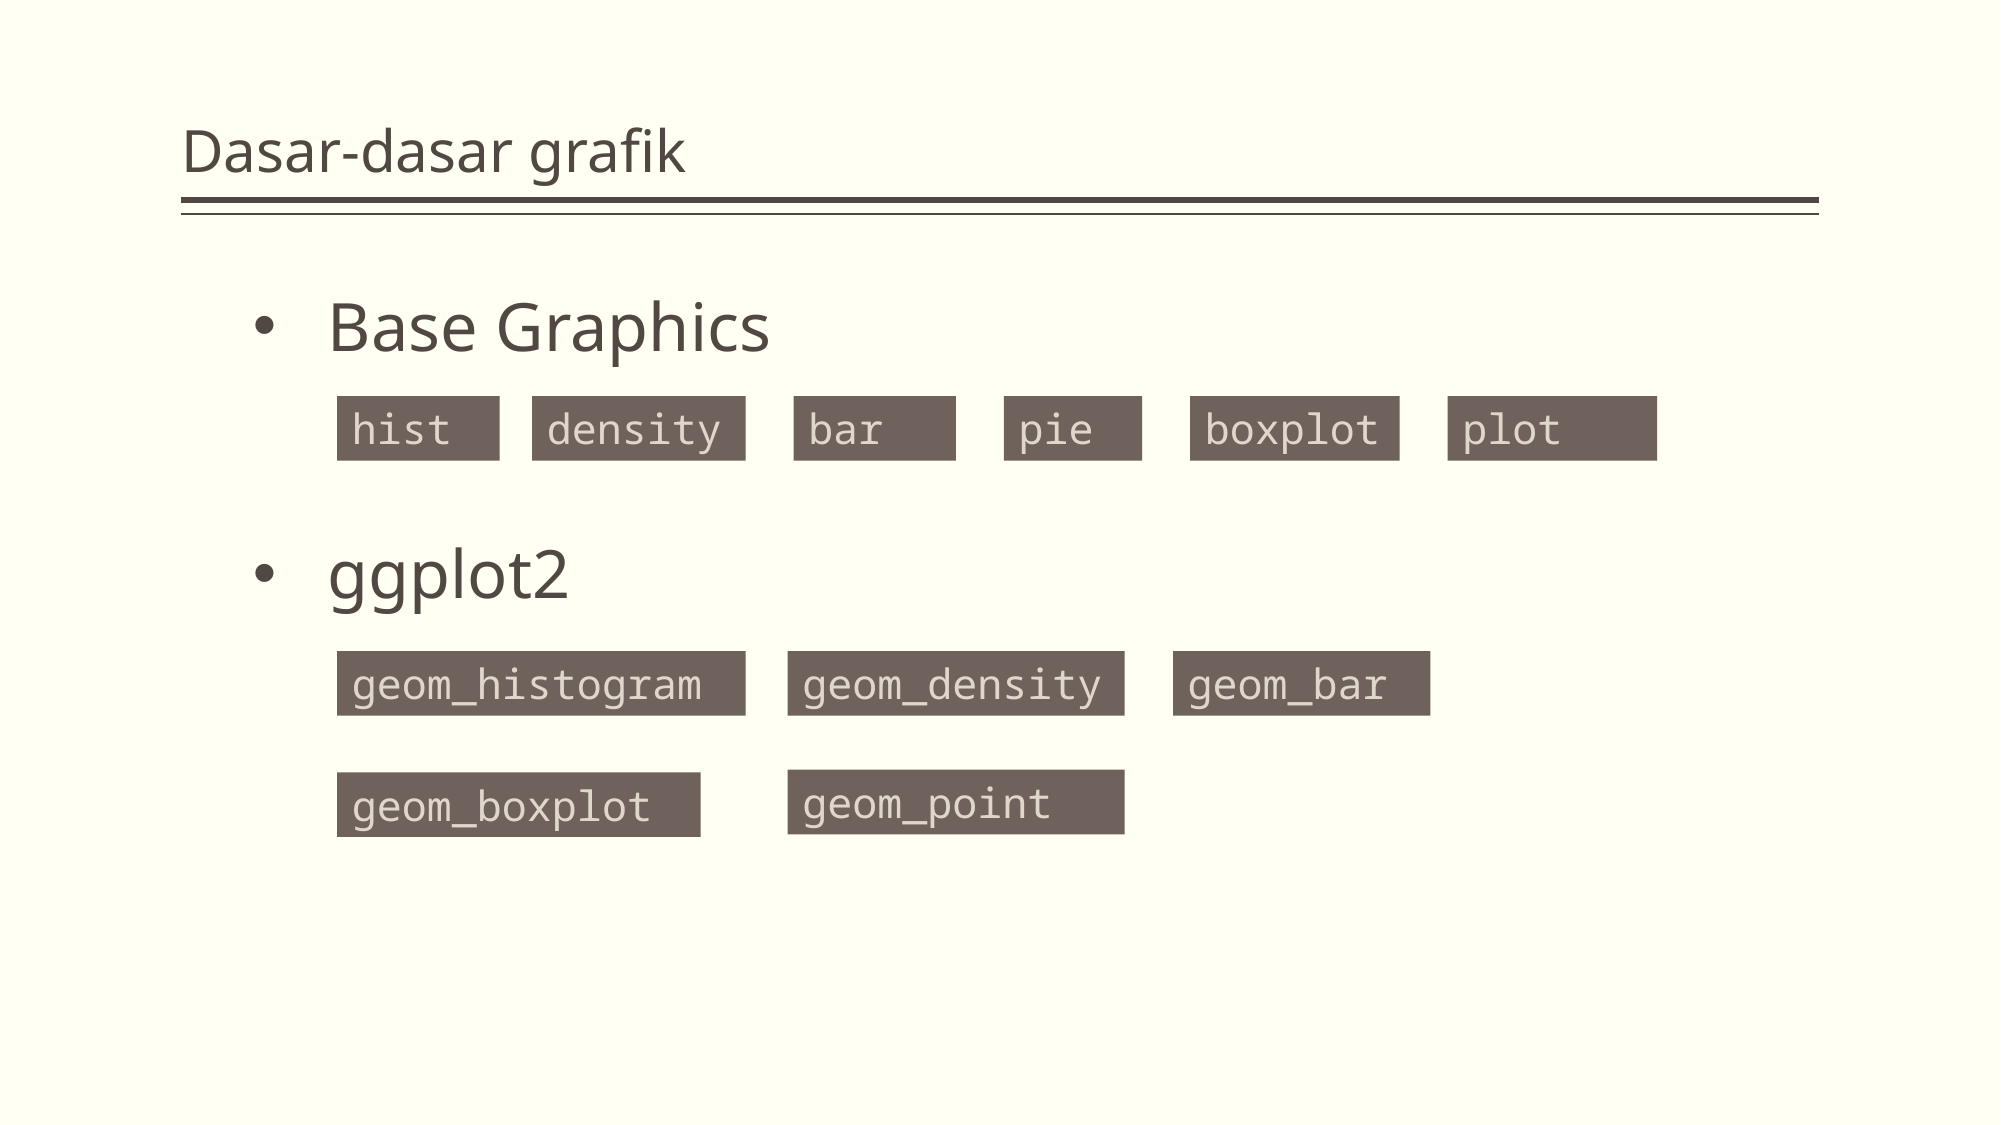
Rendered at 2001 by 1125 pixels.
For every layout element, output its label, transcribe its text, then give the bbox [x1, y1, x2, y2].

text_box density [532, 396, 746, 461]
text_box ggplot2 [238, 524, 792, 620]
text_box plot [1447, 396, 1658, 461]
text_box hist [337, 396, 500, 461]
text_box geom_point [787, 769, 1125, 835]
text_box Base Graphics [238, 277, 792, 372]
text_box geom_bar [1173, 651, 1431, 716]
text_box boxplot [1190, 396, 1400, 461]
text_box geom_boxplot [337, 772, 701, 837]
text_box geom_histogram [337, 651, 746, 716]
text_box pie [1003, 396, 1143, 461]
text_box geom_density [787, 651, 1125, 716]
title Dasar-dasar grafik [181, 12, 1819, 193]
text_box bar [793, 396, 956, 461]
